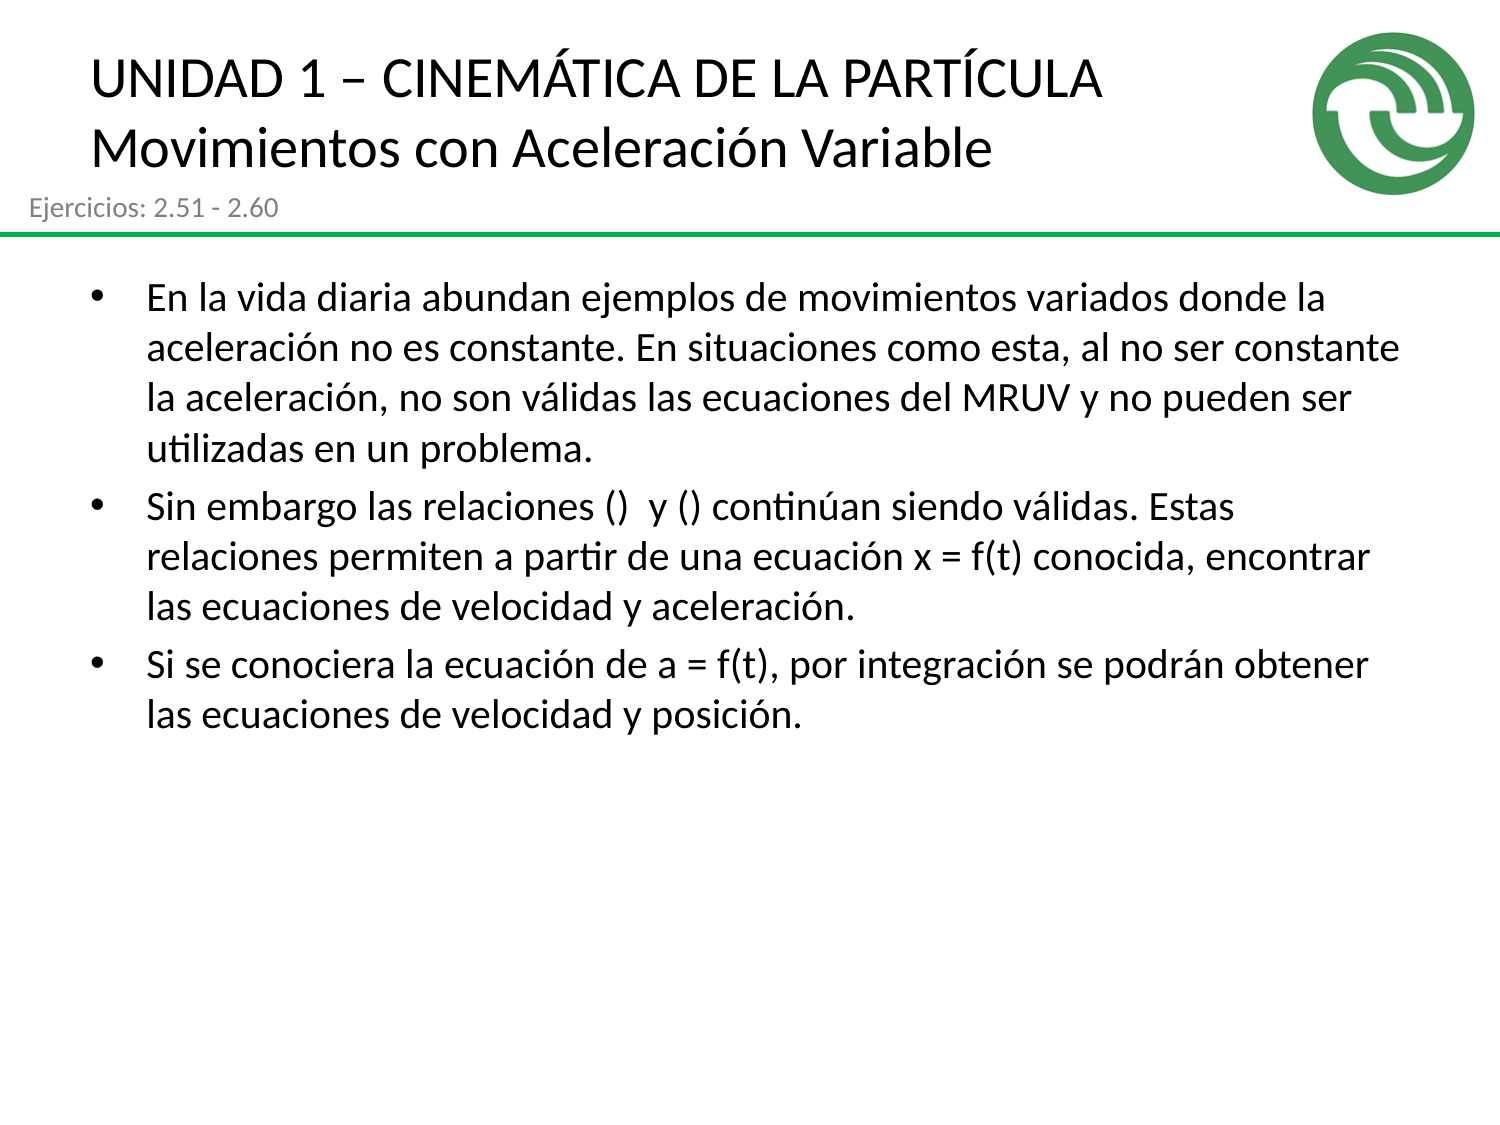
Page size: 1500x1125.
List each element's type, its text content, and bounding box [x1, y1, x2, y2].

picture [1312, 32, 1475, 203]
title UNIDAD 1 – CINEMÁTICA DE LA PARTÍCULA Movimientos con Aceleración Variable [75, 32, 1300, 203]
text_box Ejercicios: 2.51 - 2.60 [13, 181, 294, 231]
